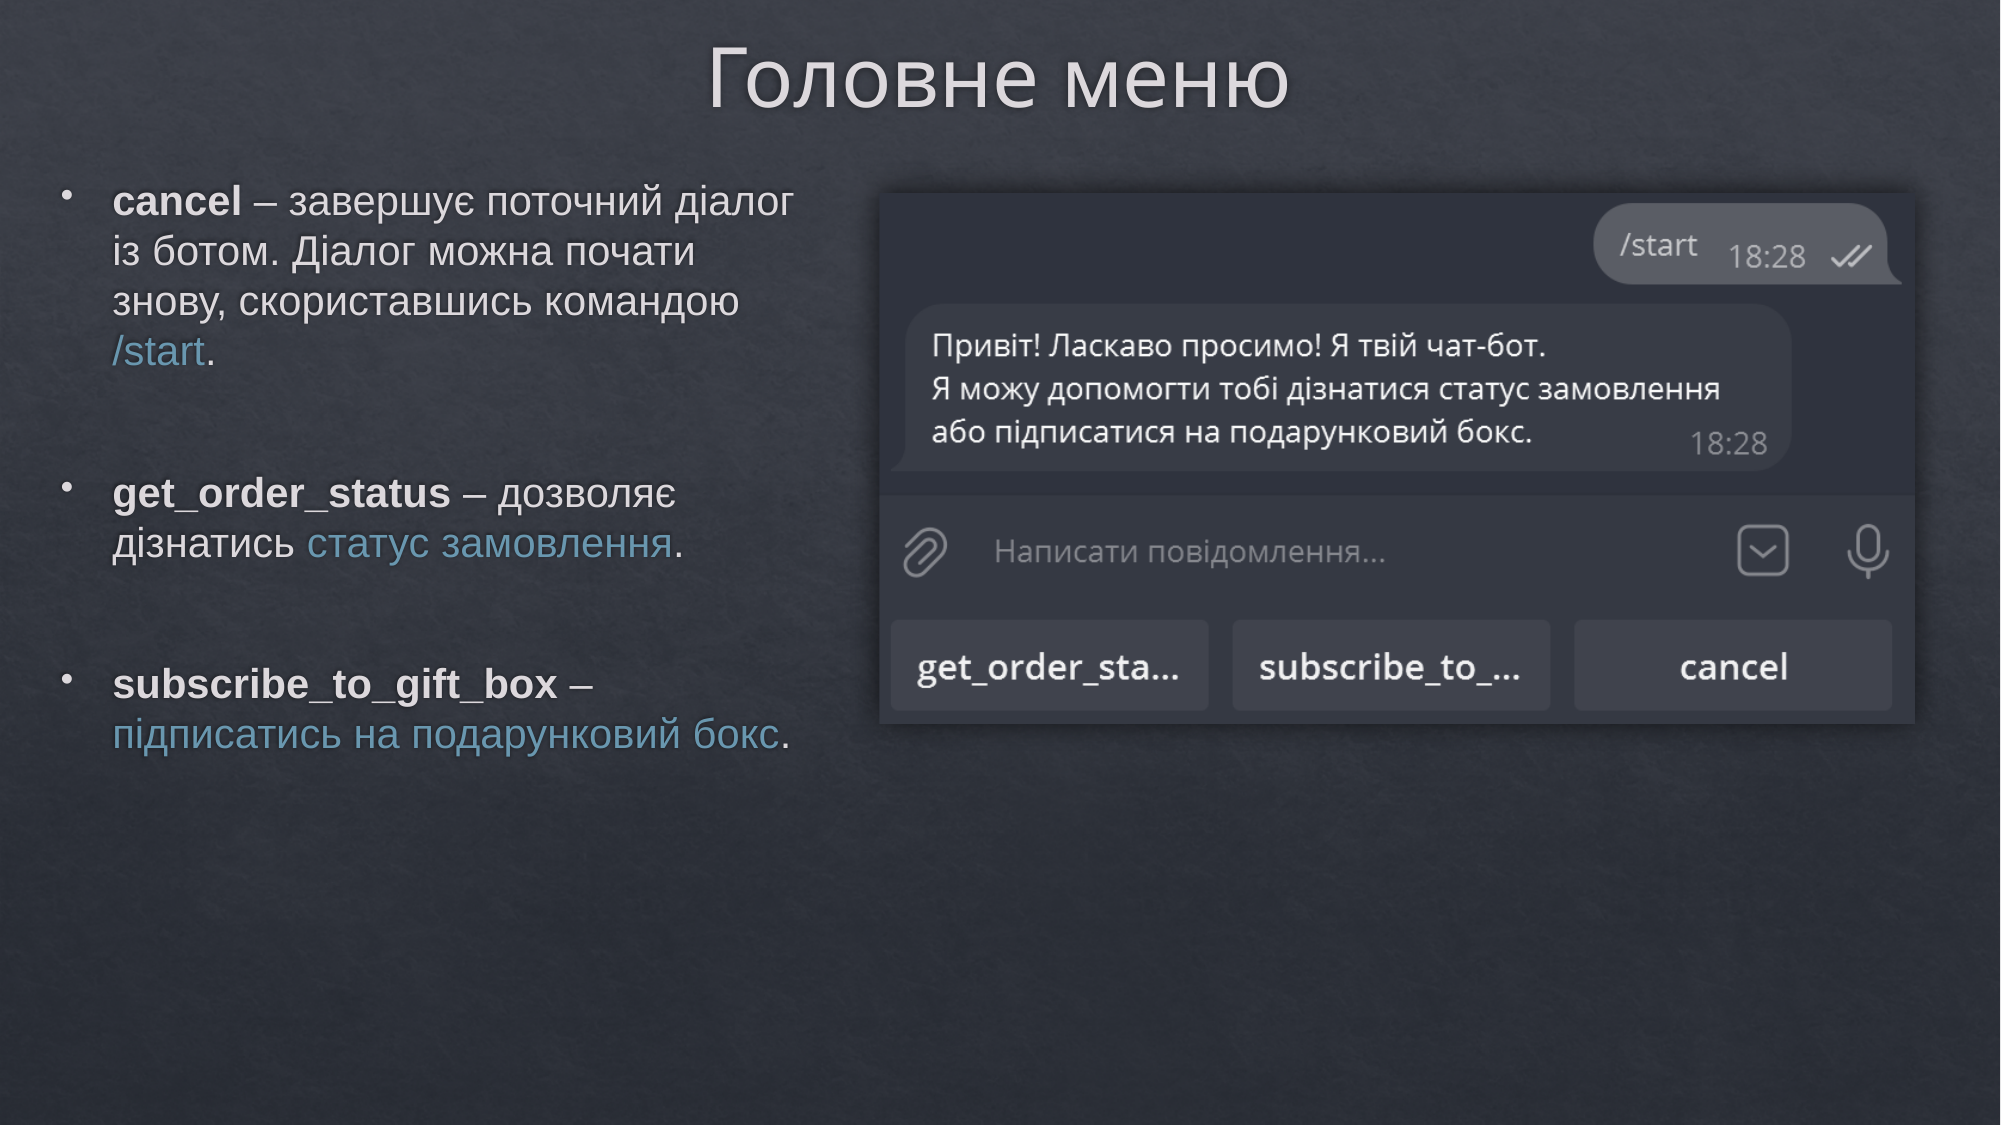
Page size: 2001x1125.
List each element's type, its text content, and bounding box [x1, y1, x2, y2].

list cancel – завершує поточний діалог із ботом. Діалог можна почати знову, скориставшись командою /start. get_order_status – дозволяє дізнатись статус замовлення. subscribe_to_gift_box – підписатись на подарунковий бокс. [41, 166, 836, 1020]
title Головне меню [149, 15, 1849, 133]
picture [878, 192, 1916, 724]
